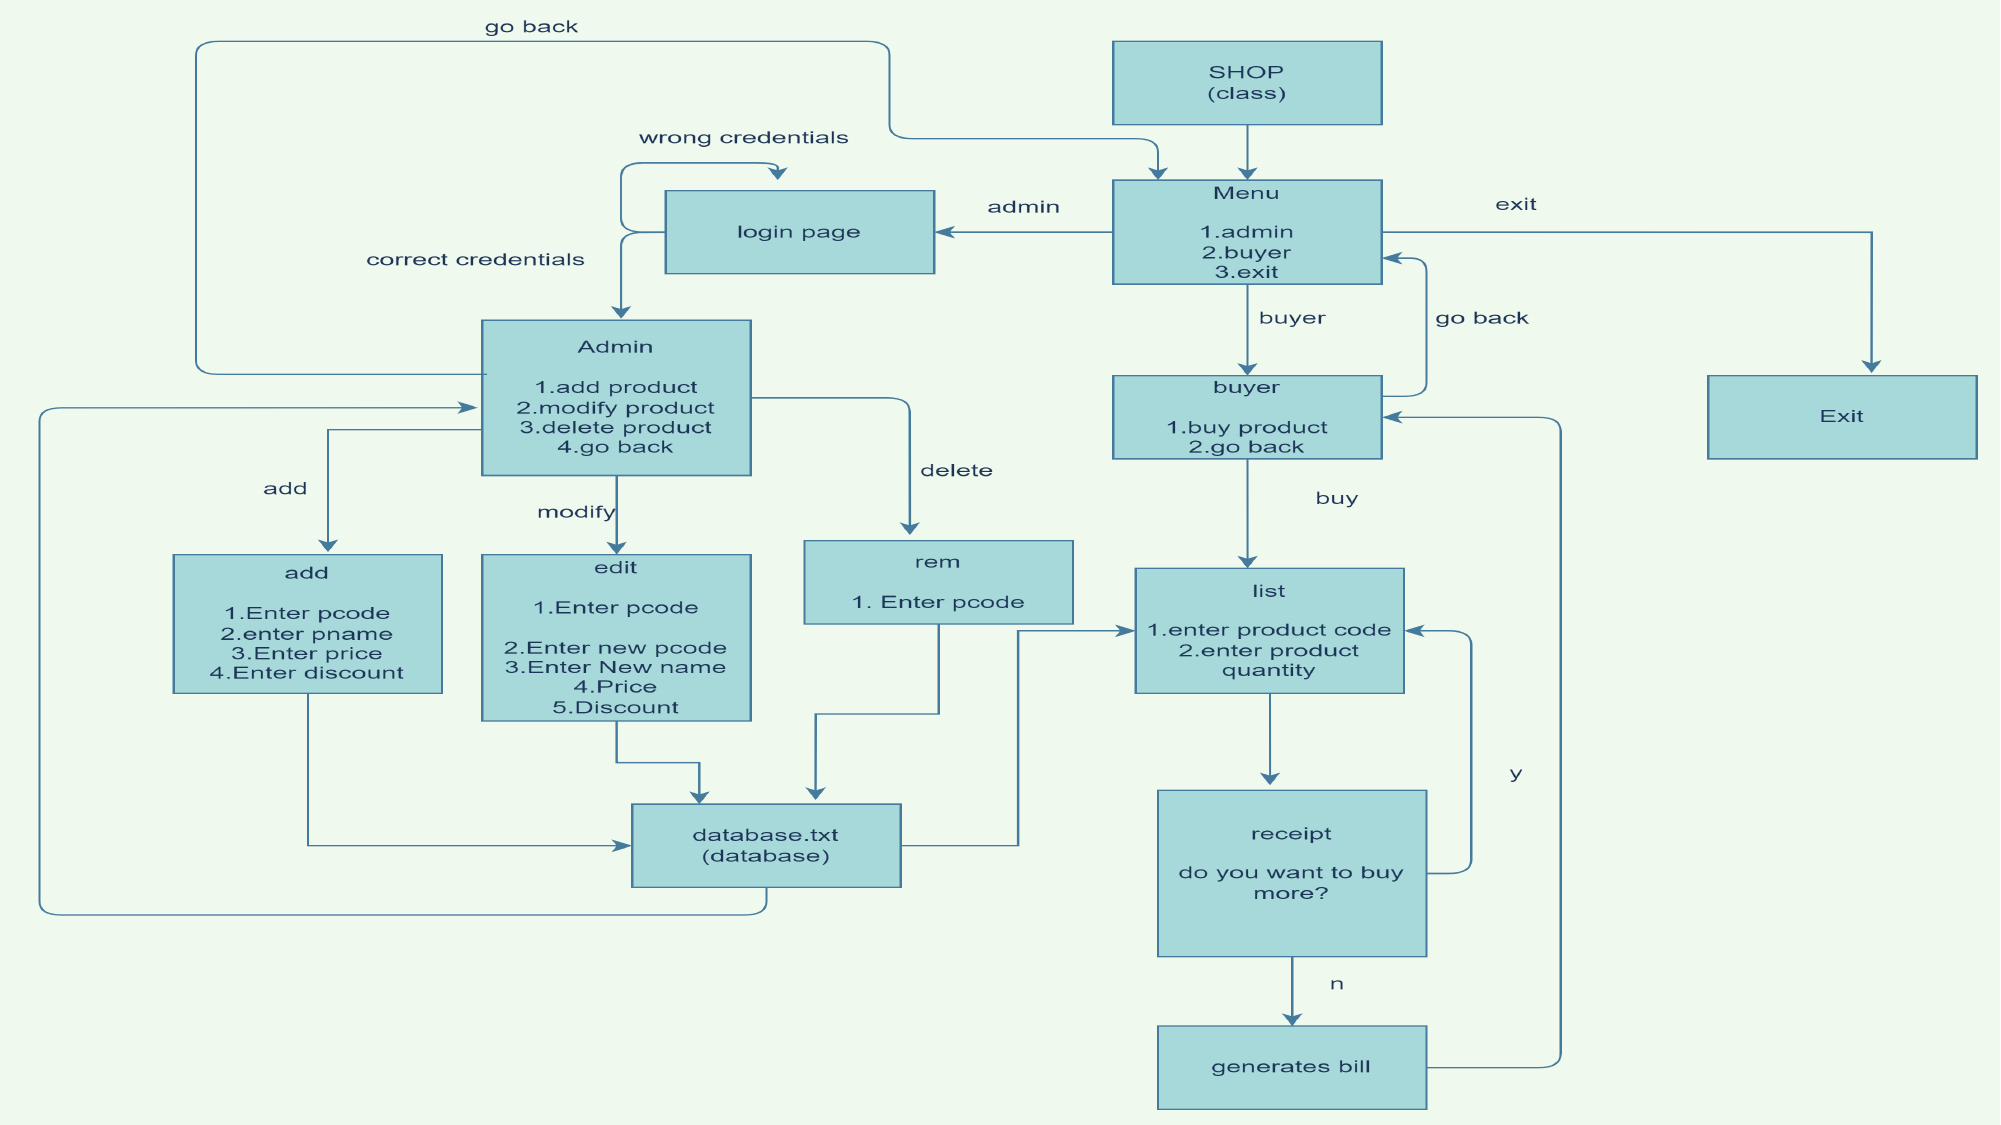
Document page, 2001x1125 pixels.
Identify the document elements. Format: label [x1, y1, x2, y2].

list [0, 0, 2000, 1125]
